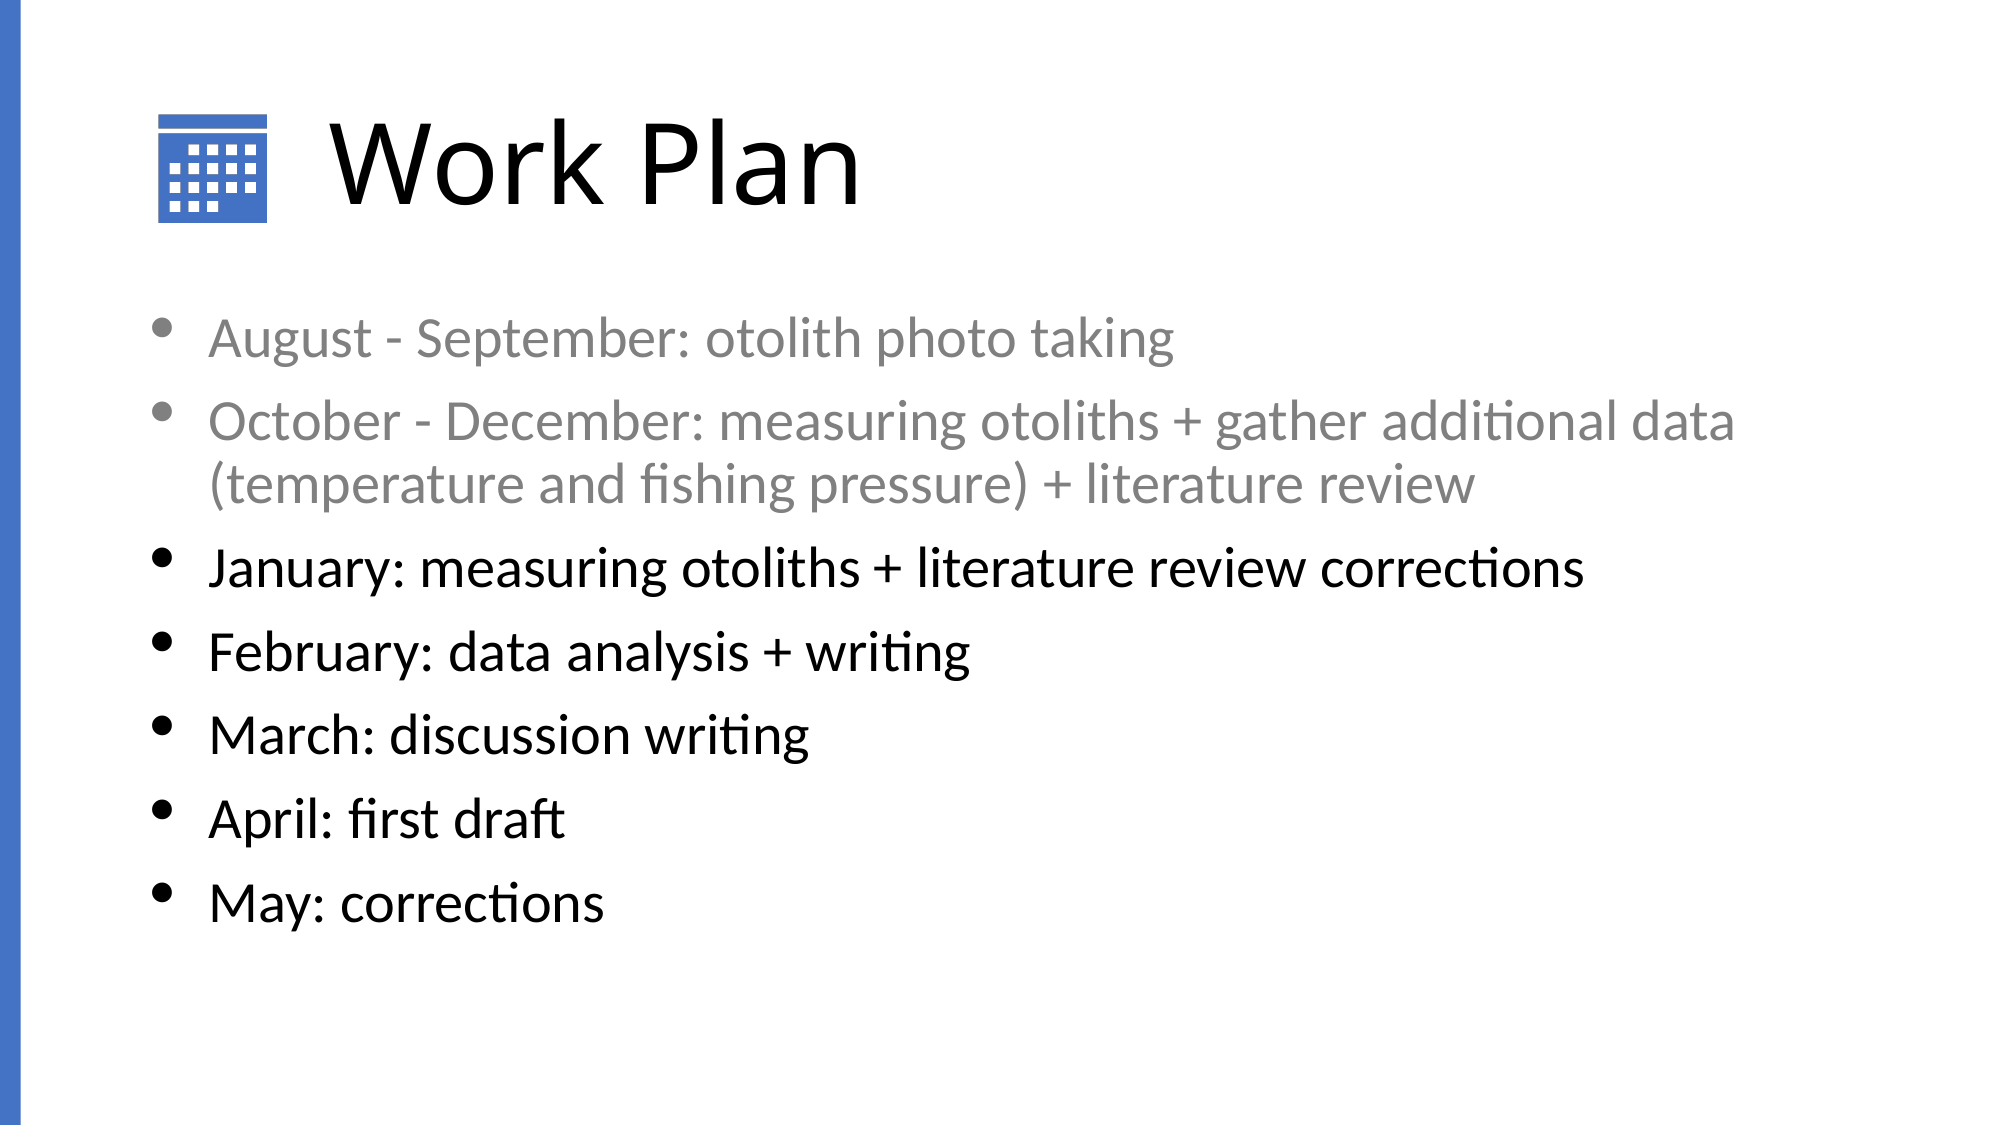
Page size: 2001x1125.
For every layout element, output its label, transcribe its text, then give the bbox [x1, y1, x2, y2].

title Work Plan [313, 59, 1863, 278]
text_box [0, 0, 21, 1125]
picture [137, 93, 288, 244]
list August - September: otolith photo taking October - December: measuring otoliths + gather additional data (temperature and fishing pressure) + literature review January: measuring otoliths + literature review corrections February: data analysis + writing March: discussion writing April: first draft May: corrections [137, 299, 1897, 1014]
